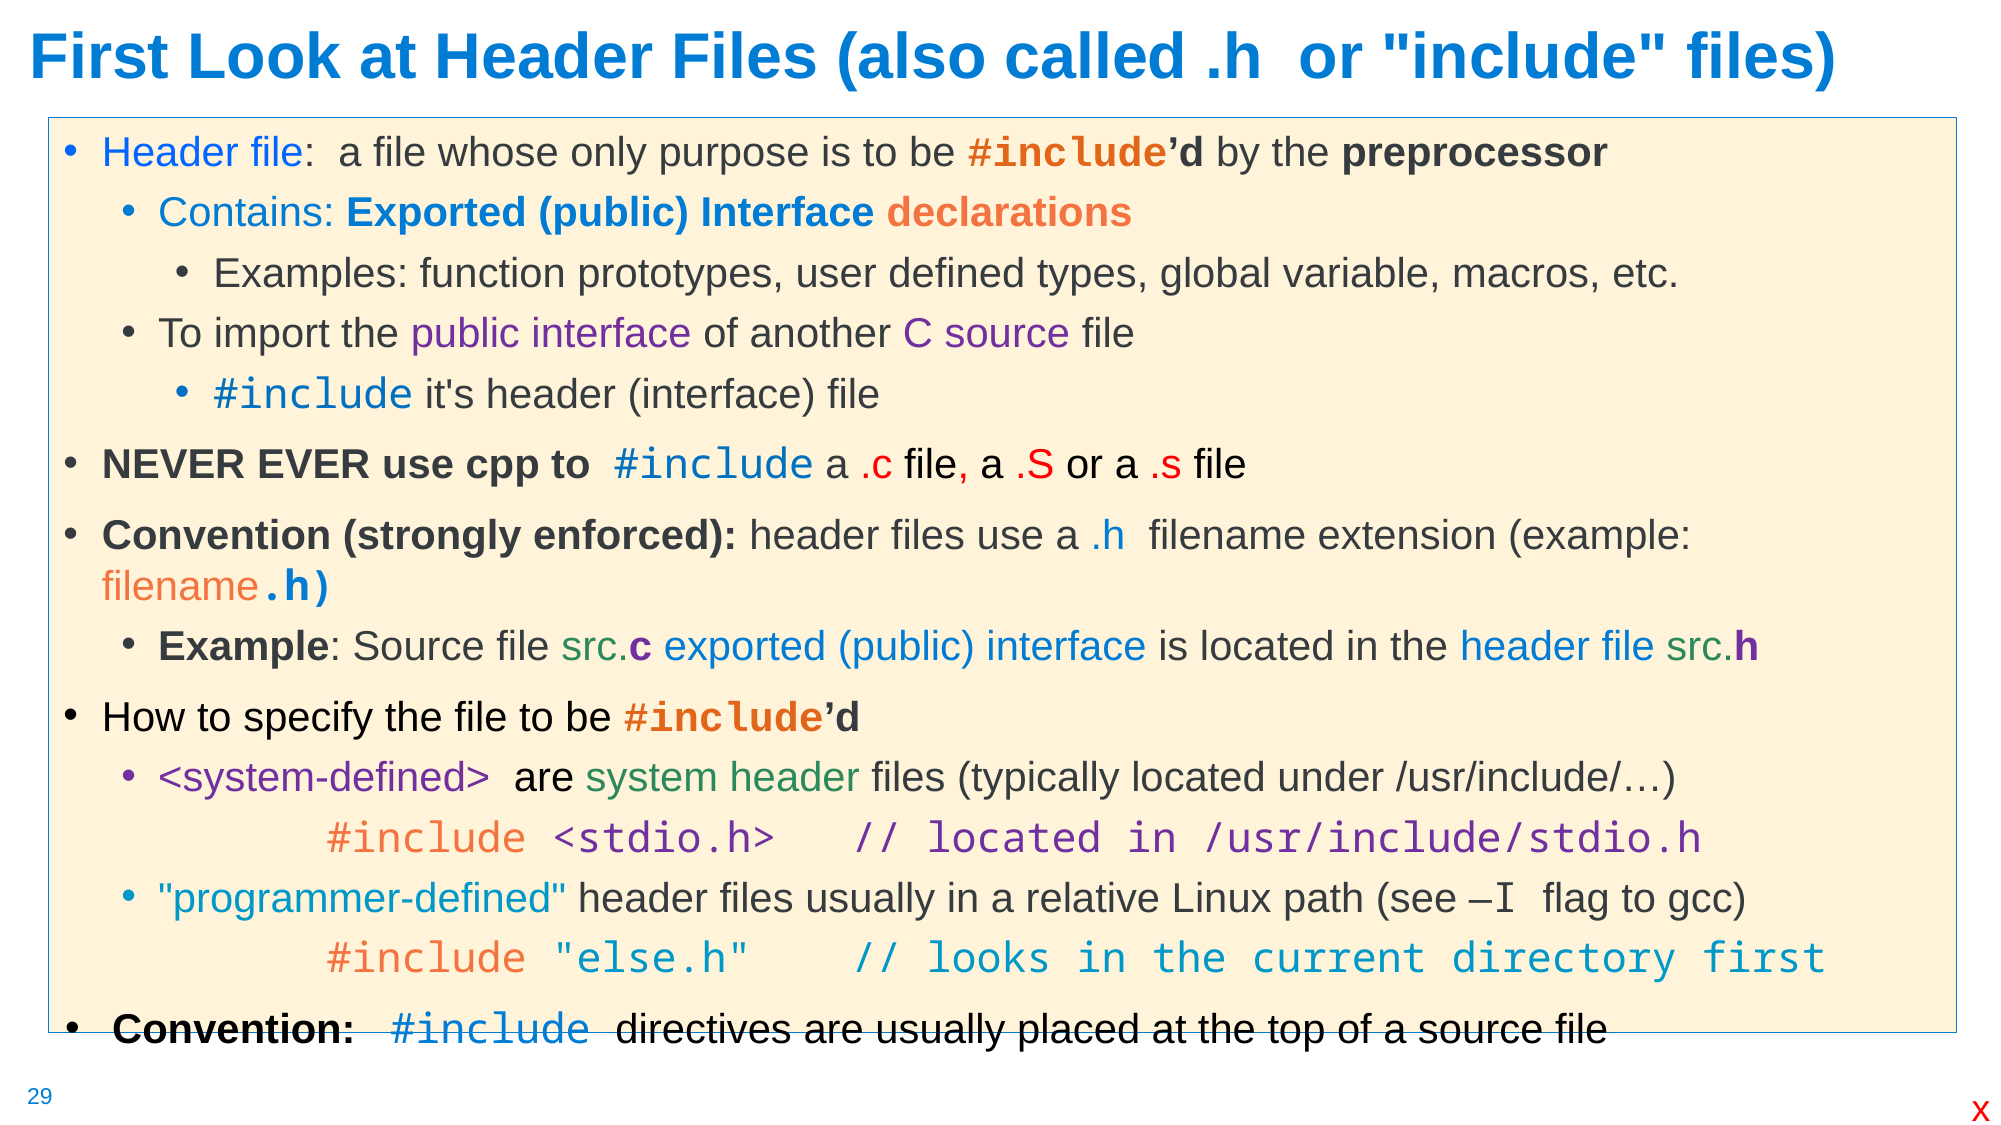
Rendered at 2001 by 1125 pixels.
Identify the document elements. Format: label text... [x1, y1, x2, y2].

title First Look at Header Files (also called .h or "include" files) [14, 13, 1967, 100]
text_box x [1956, 1076, 2000, 1125]
list Header file: a file whose only purpose is to be #include’d by the preprocessor Contains: Exported (public) Interface declarations Examples: function prototypes, user defined types, global variable, macros, etc. To import the public interface of another C source file #include it's header (interface) file NEVER EVER use cpp to #include a .c file, a .S or a .s file Convention (strongly enforced): header files use a .h filename extension (example: filename.h) Example: Source file src.c exported (public) interface is located in the header file src.h How to specify the file to be #include’d <system-defined> are system header files (typically located under /usr/include/…) #include <stdio.h> // located in /usr/include/stdio.h "programmer-defined" header files usually in a relative Linux path (see –I flag to gcc) #include "else.h" // looks in the current directory first Convention: #include directives are usually placed at the top of a source file [48, 117, 1957, 1033]
